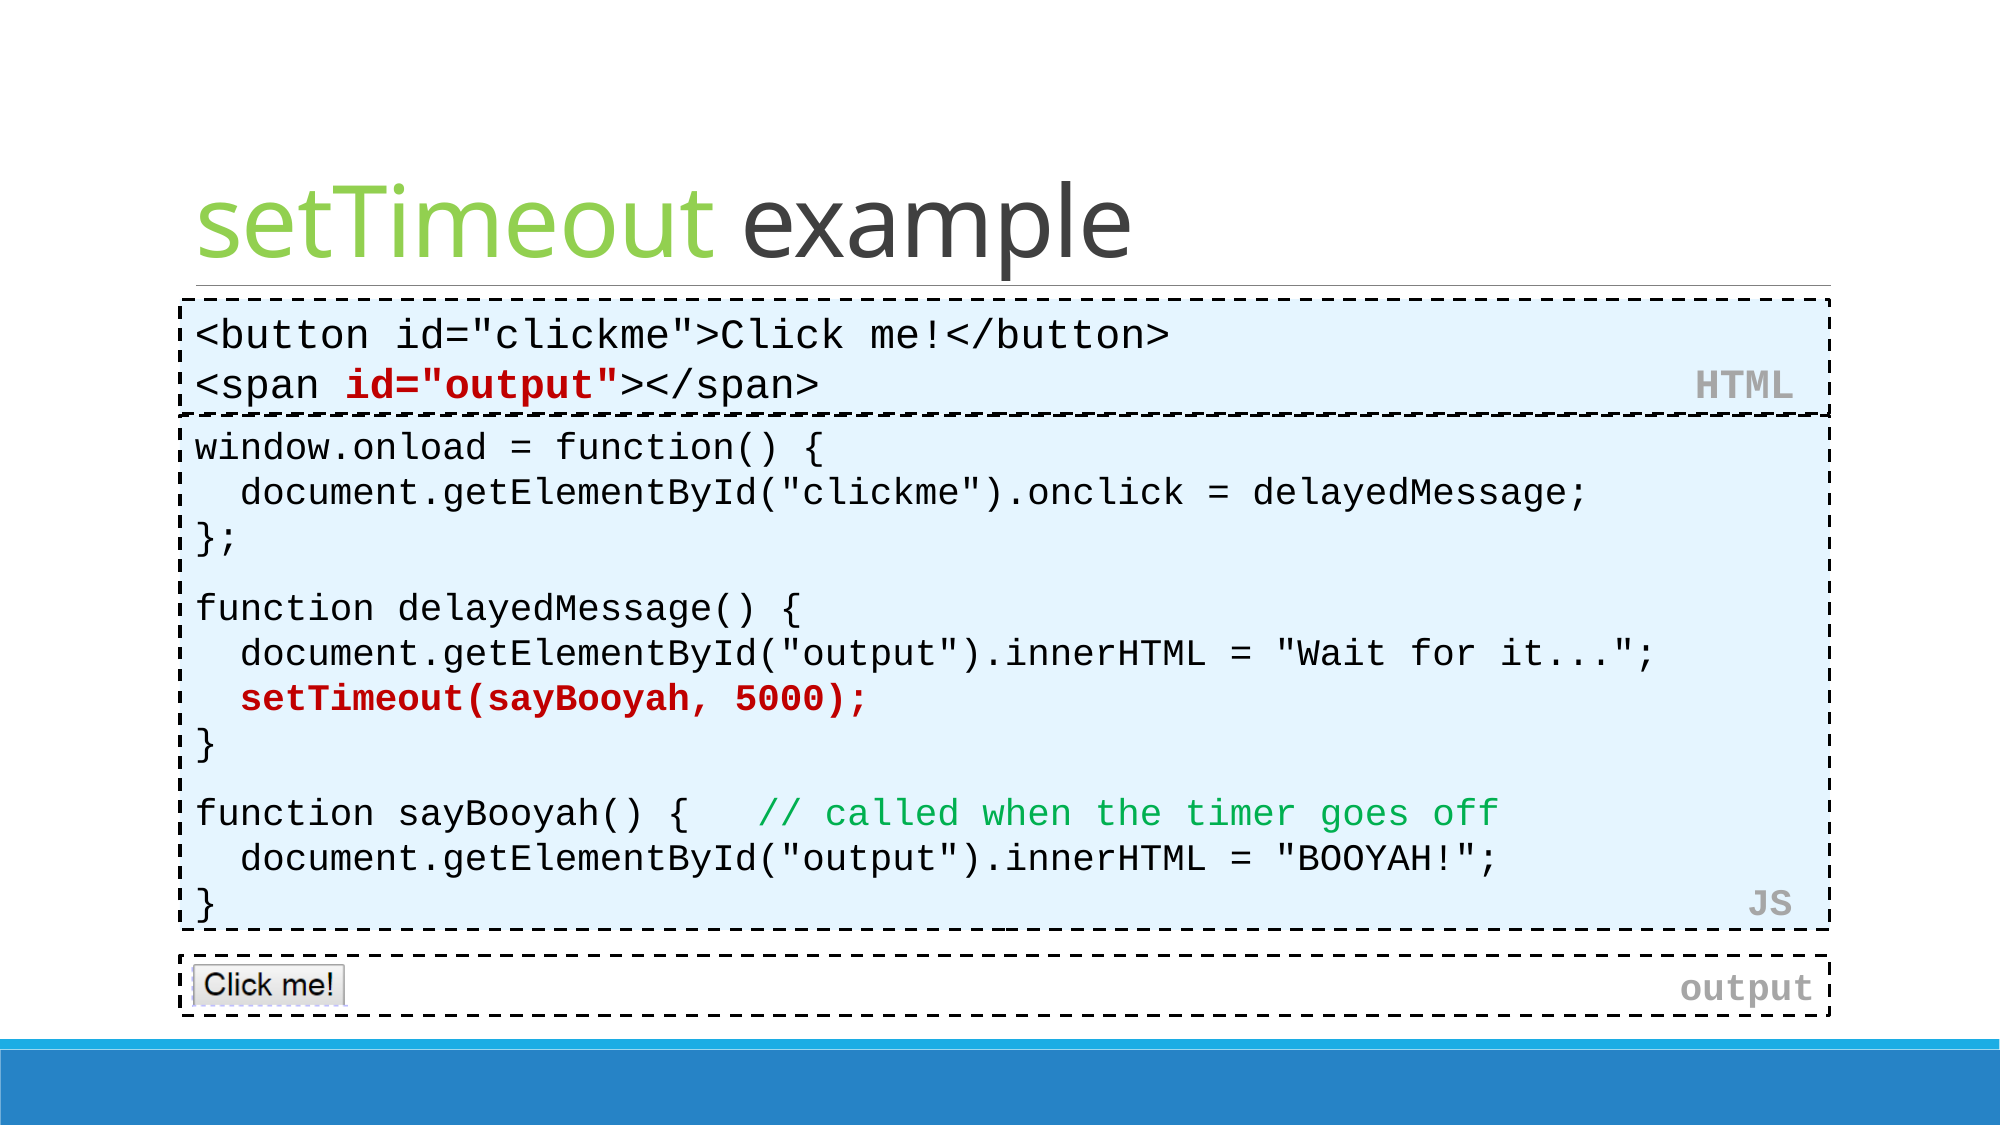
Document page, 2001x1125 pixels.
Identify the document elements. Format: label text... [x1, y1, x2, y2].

text_box <button id="clickme">Click me!</button> <span id="output"></span> HTML [179, 299, 1830, 414]
text_box output [179, 955, 1830, 1016]
text_box window.onload = function() { document.getElementById("clickme").onclick = delayedMessage; }; function delayedMessage() { document.getElementById("output").innerHTML = "Wait for it..."; setTimeout(sayBooyah, 5000); } function sayBooyah() { // called when the timer goes off document.getElementById("output").innerHTML = "BOOYAH!"; } JS [179, 415, 1830, 930]
title setTimeout example [180, 47, 1830, 285]
picture [191, 963, 348, 1008]
